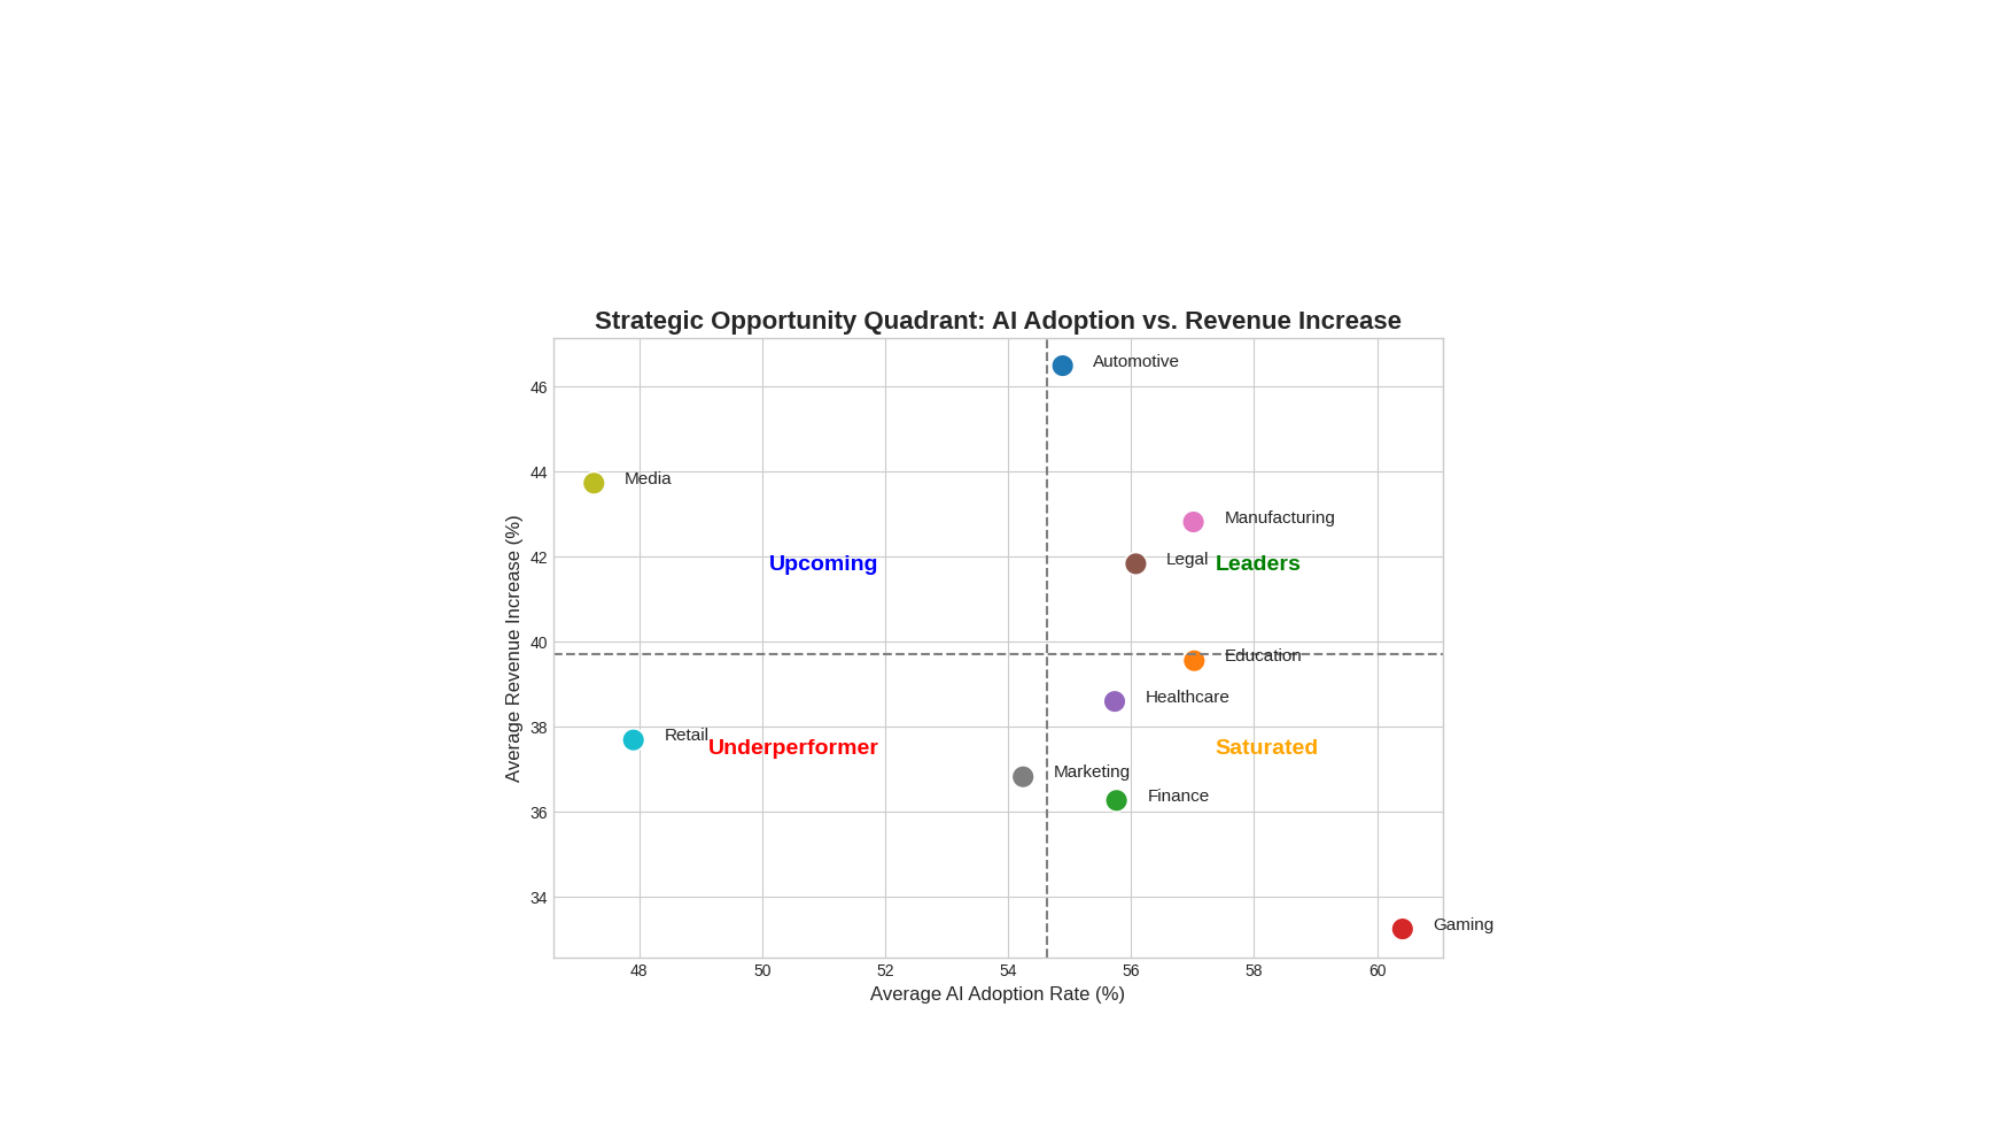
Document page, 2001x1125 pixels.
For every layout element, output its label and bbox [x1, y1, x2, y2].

list [494, 298, 1506, 1014]
